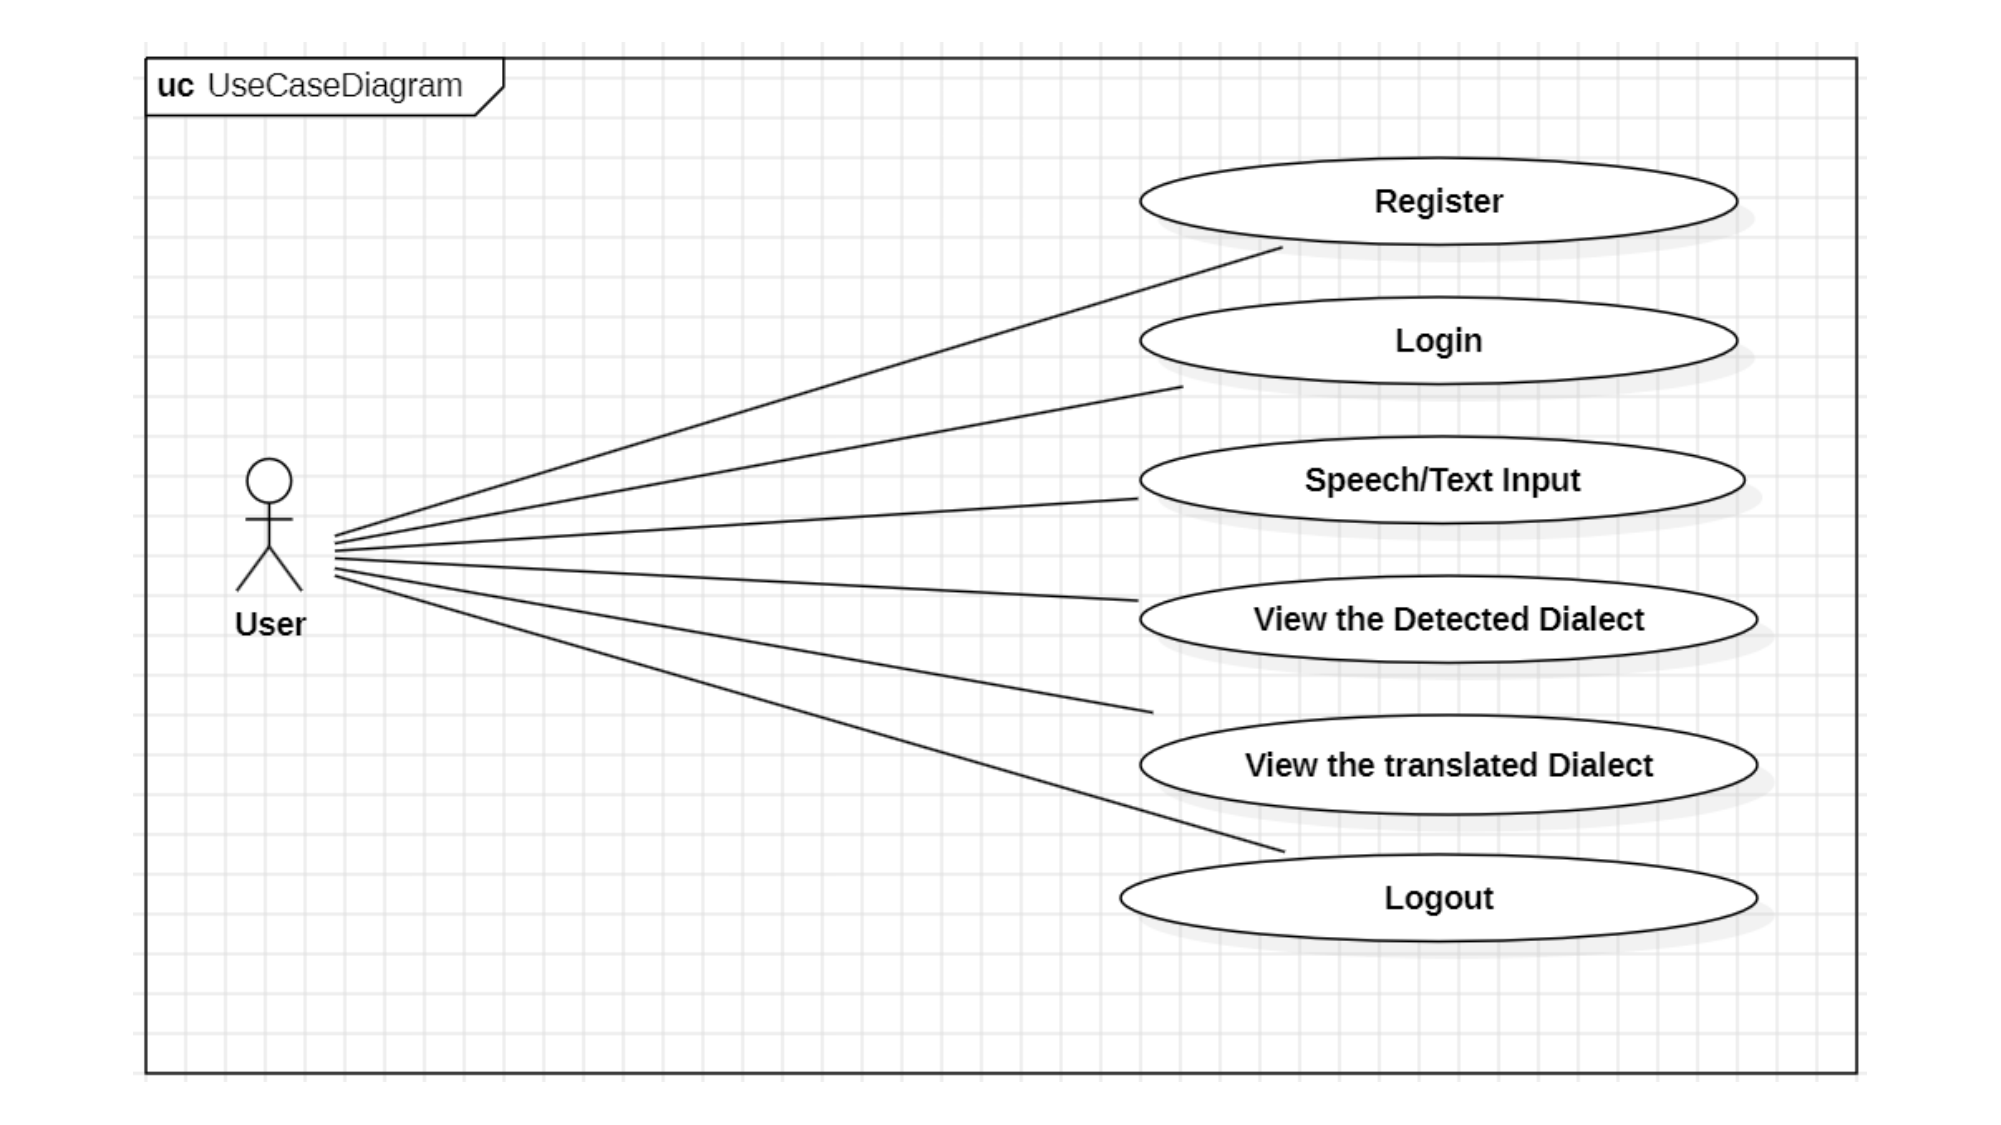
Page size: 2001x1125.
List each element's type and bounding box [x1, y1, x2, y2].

picture [133, 42, 1867, 1082]
